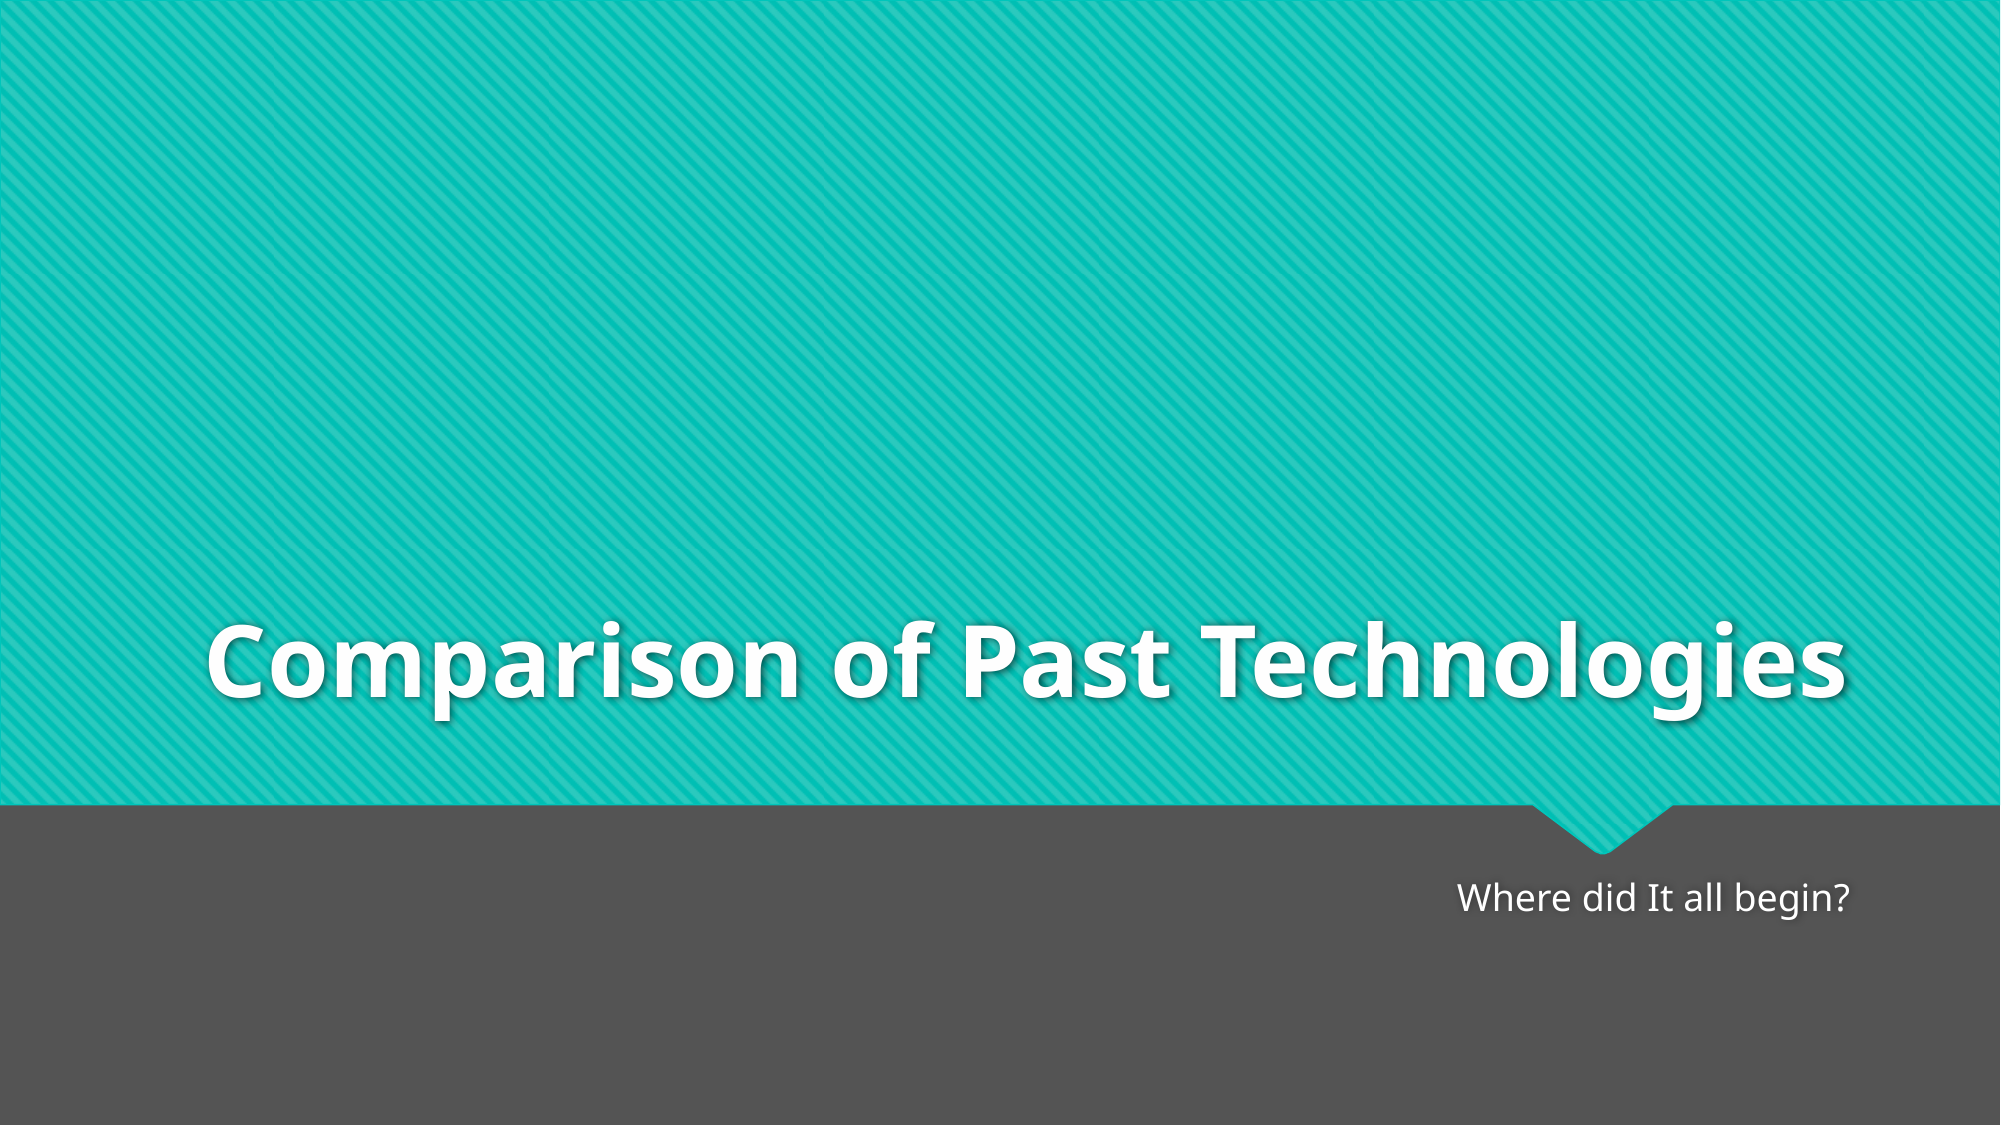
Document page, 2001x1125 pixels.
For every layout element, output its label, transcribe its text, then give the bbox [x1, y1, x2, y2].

list Where did It all begin? [132, 866, 1866, 938]
title Comparison of Past Technologies [132, 484, 1866, 726]
